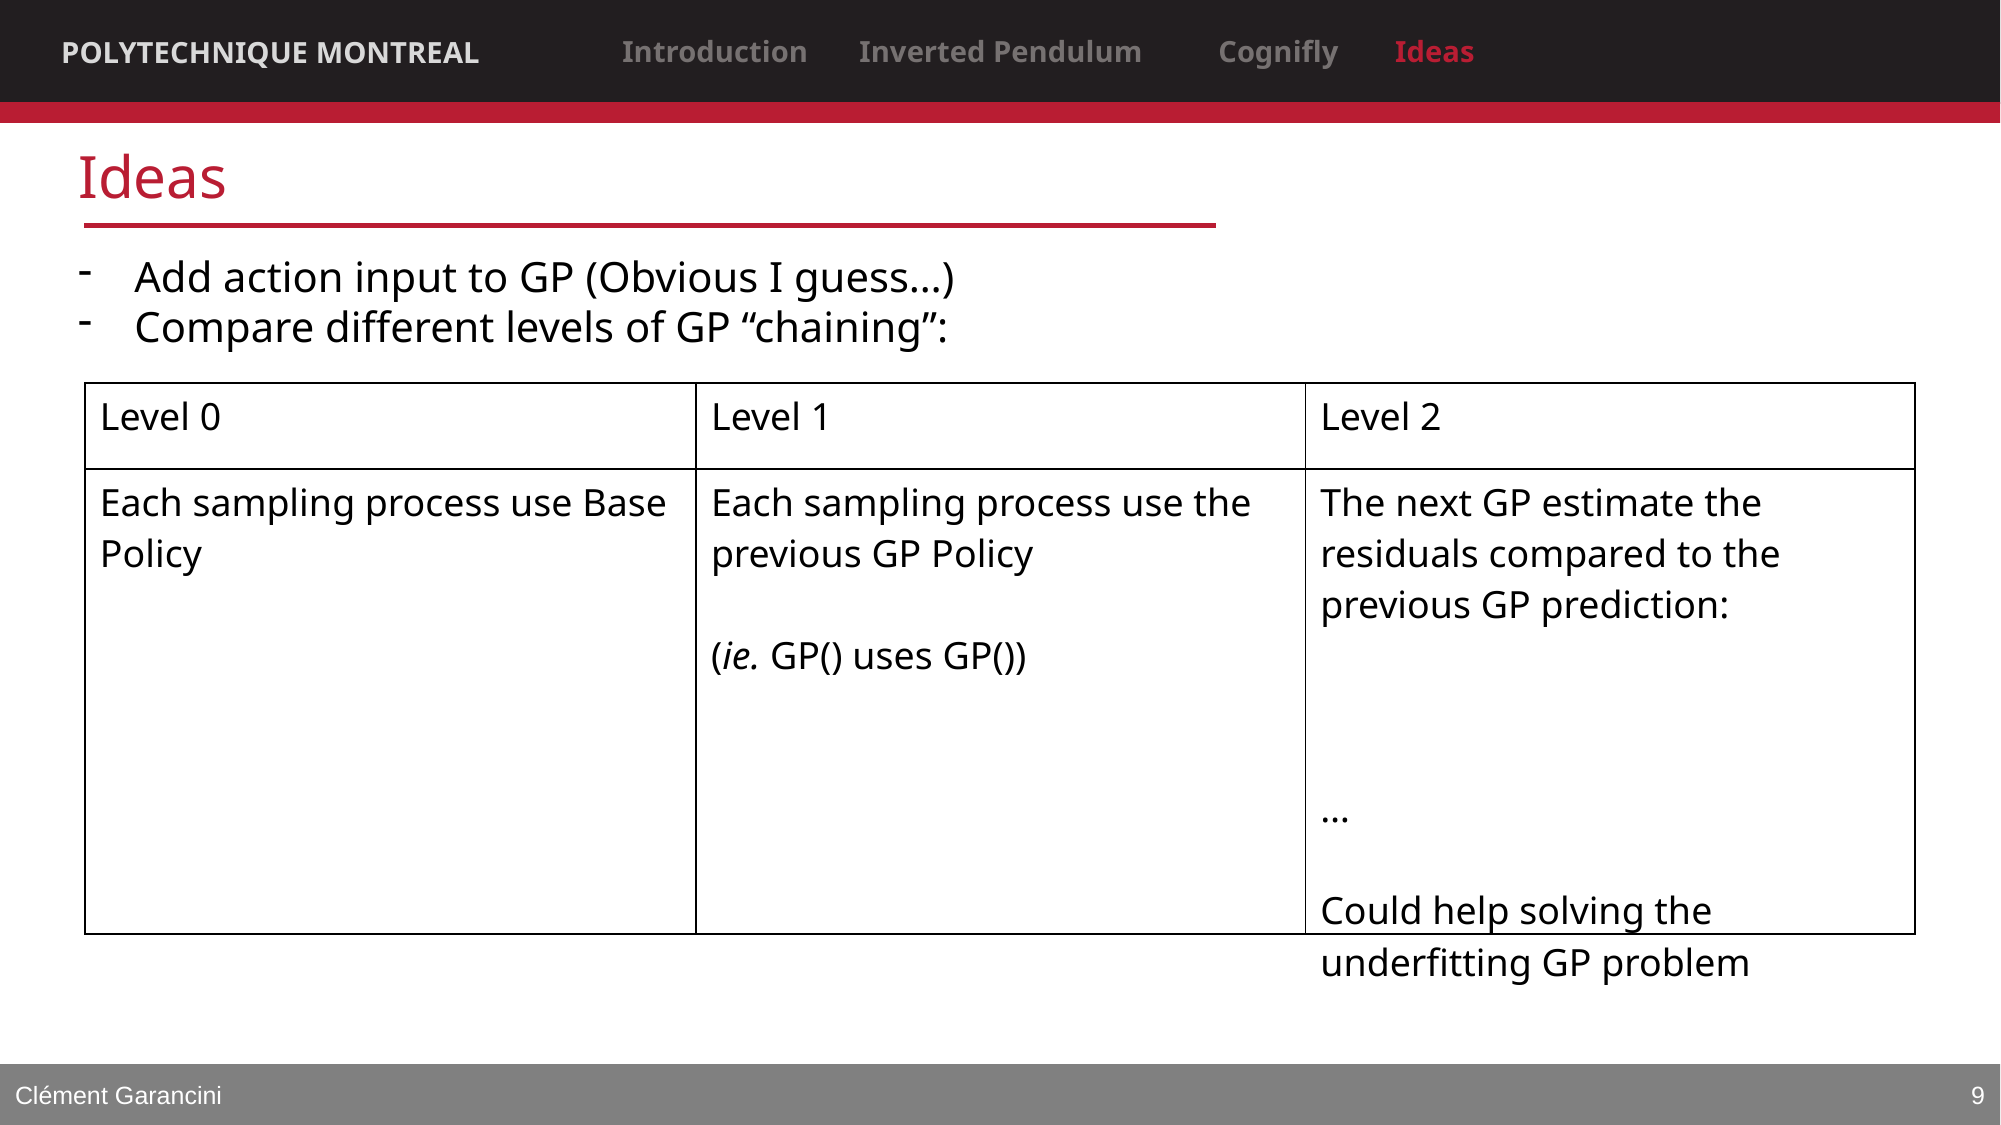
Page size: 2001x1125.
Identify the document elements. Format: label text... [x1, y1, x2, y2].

title Ideas [63, 116, 1389, 244]
text_box Add action input to GP (Obvious I guess…) Compare different levels of GP “chaining”: [63, 243, 1243, 359]
slide_number Clément Garancini [0, 1065, 450, 1125]
slide_number 9 [1550, 1065, 2000, 1125]
